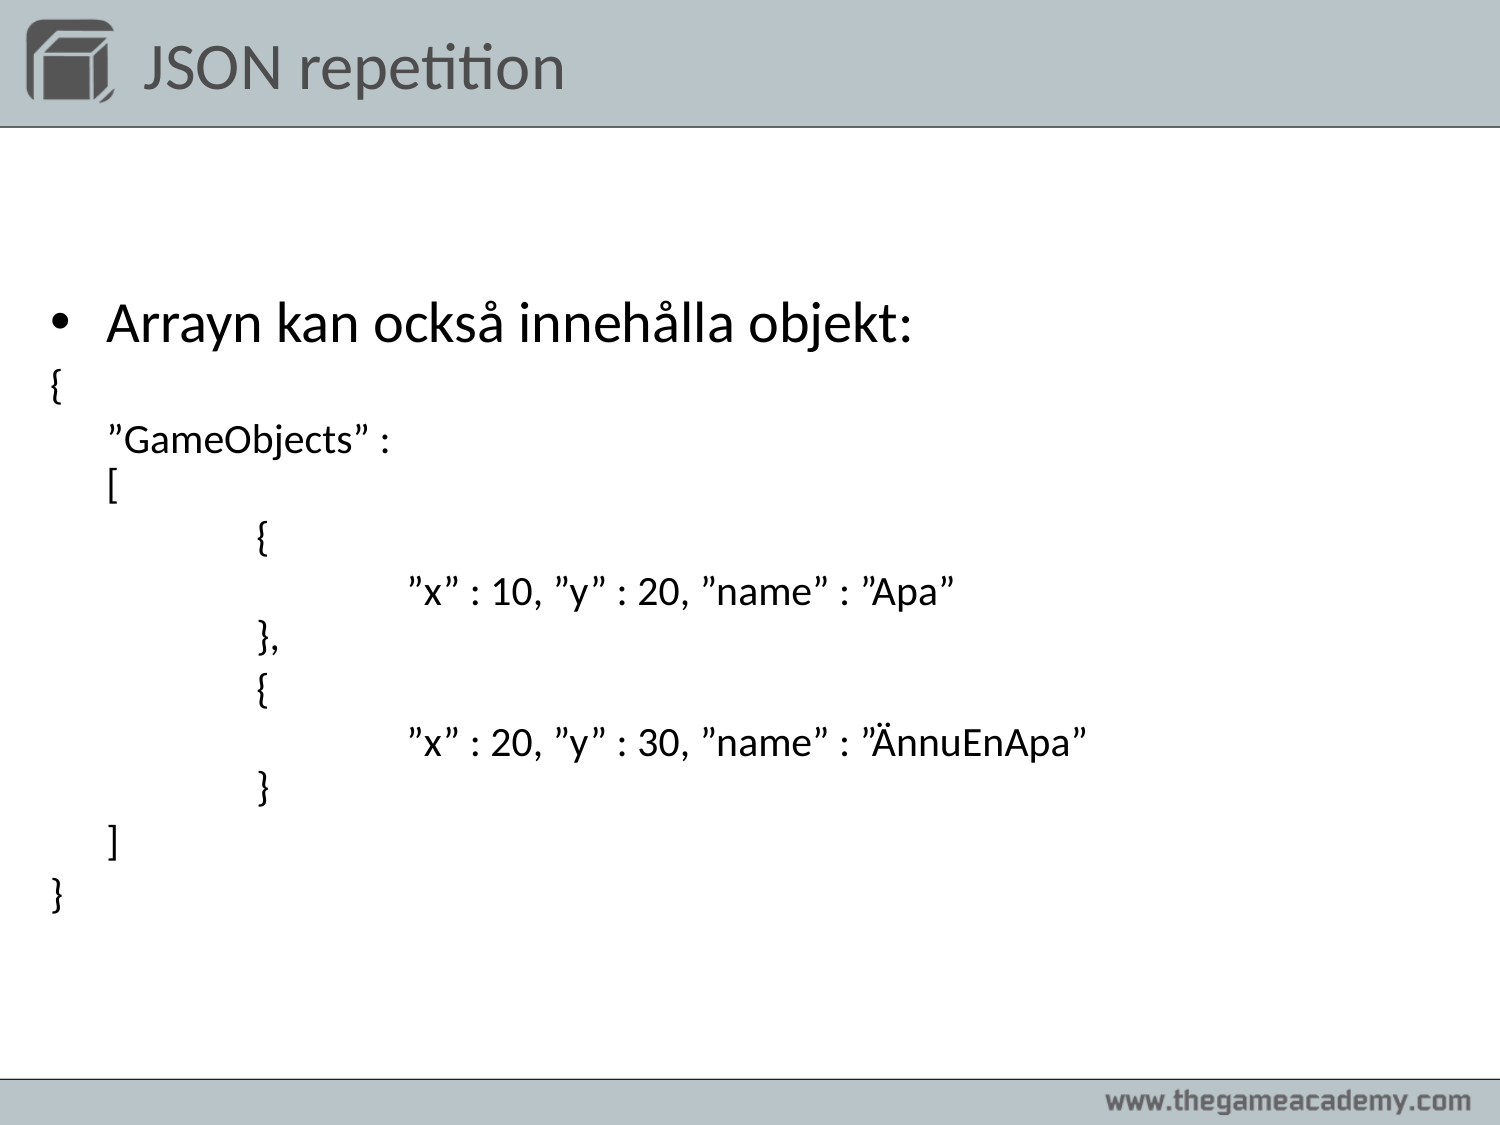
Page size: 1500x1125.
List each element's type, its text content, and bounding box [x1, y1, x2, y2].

title JSON repetition [128, 0, 1500, 126]
picture [0, 0, 1500, 1125]
list Arrayn kan också innehålla objekt: { ”GameObjects” : [ { ”x” : 10, ”y” : 20, ”name” : ”Apa” }, { ”x” : 20, ”y” : 30, ”name” : ”ÄnnuEnApa” } ] } [35, 128, 1465, 1079]
